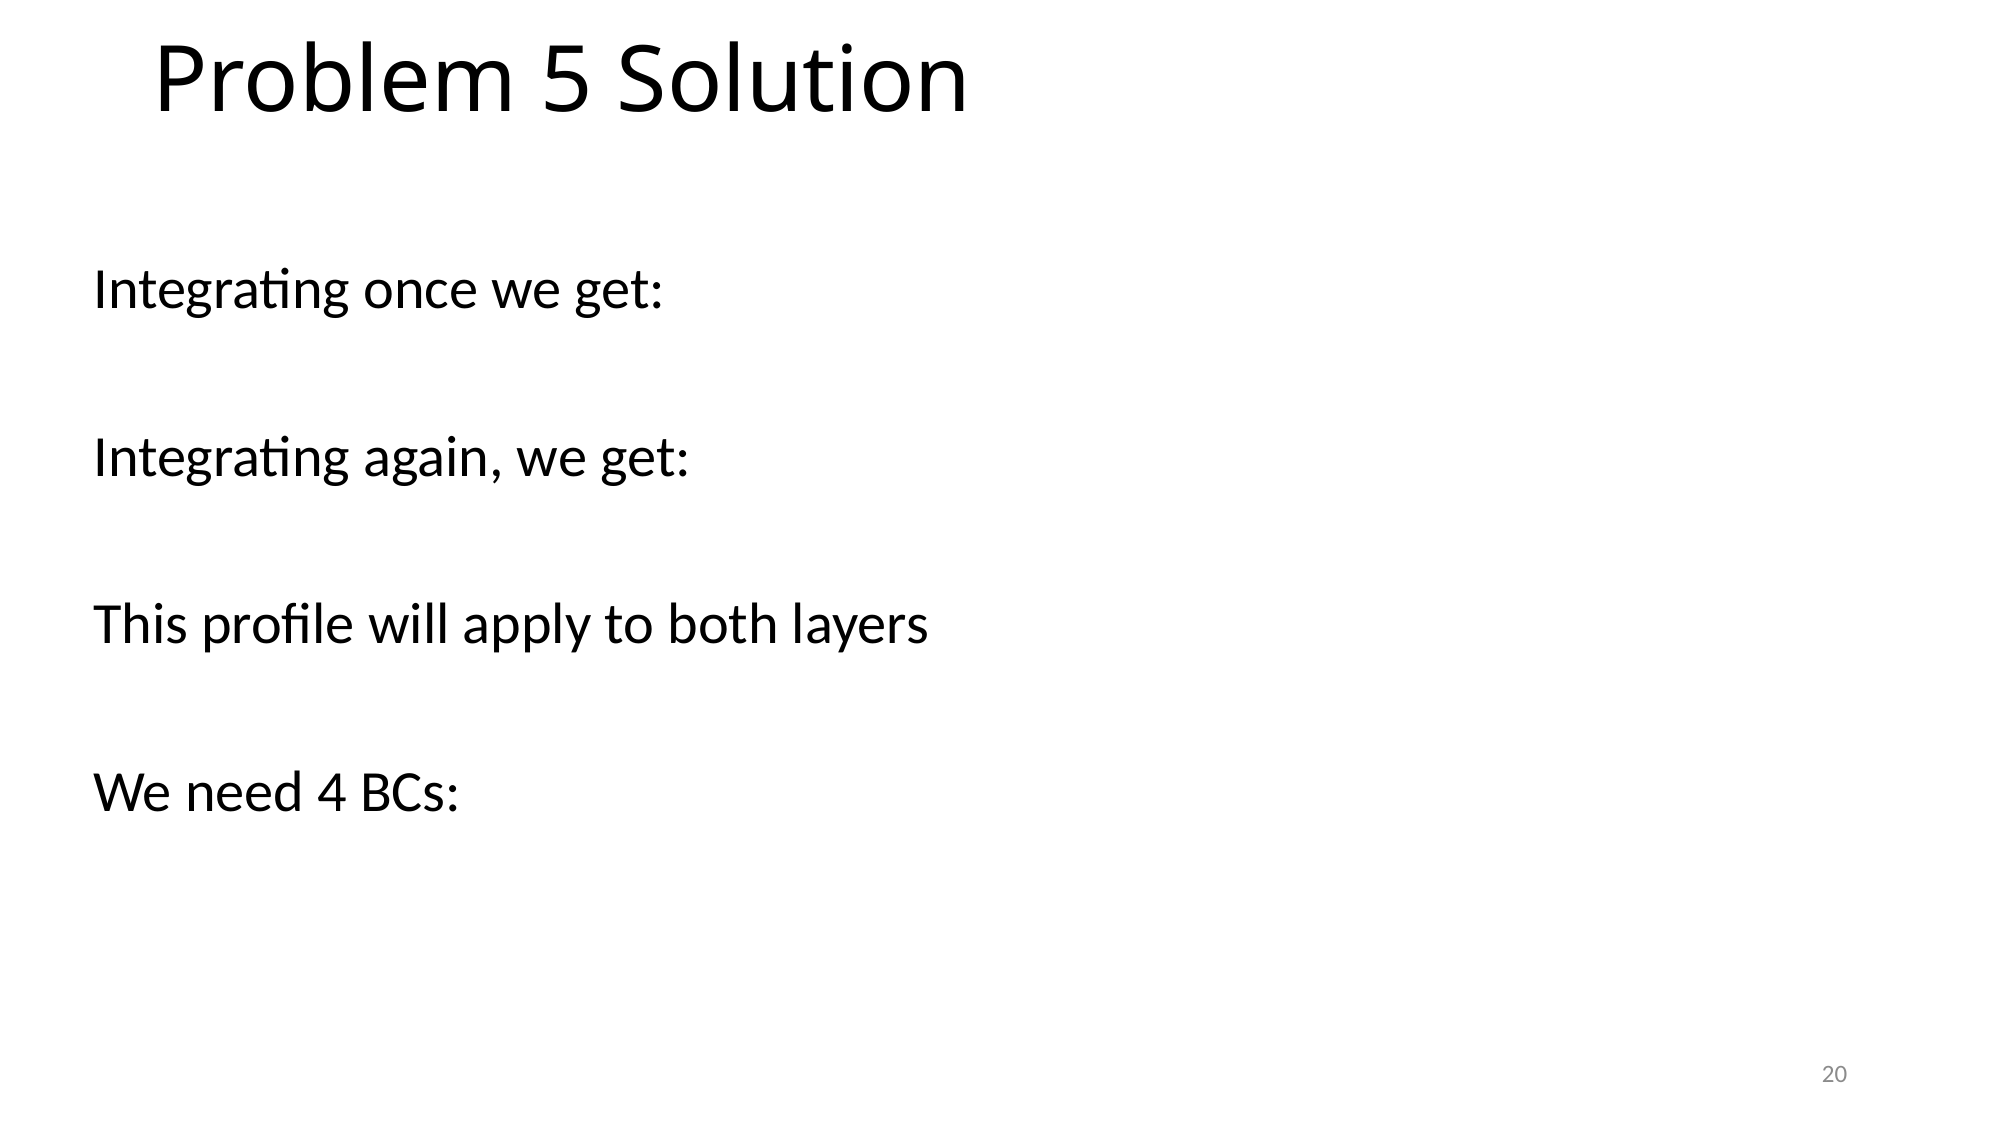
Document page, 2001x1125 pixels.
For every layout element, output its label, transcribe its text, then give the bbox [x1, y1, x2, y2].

title Problem 5 Solution [137, 3, 1863, 161]
slide_number 20 [1412, 1042, 1863, 1103]
